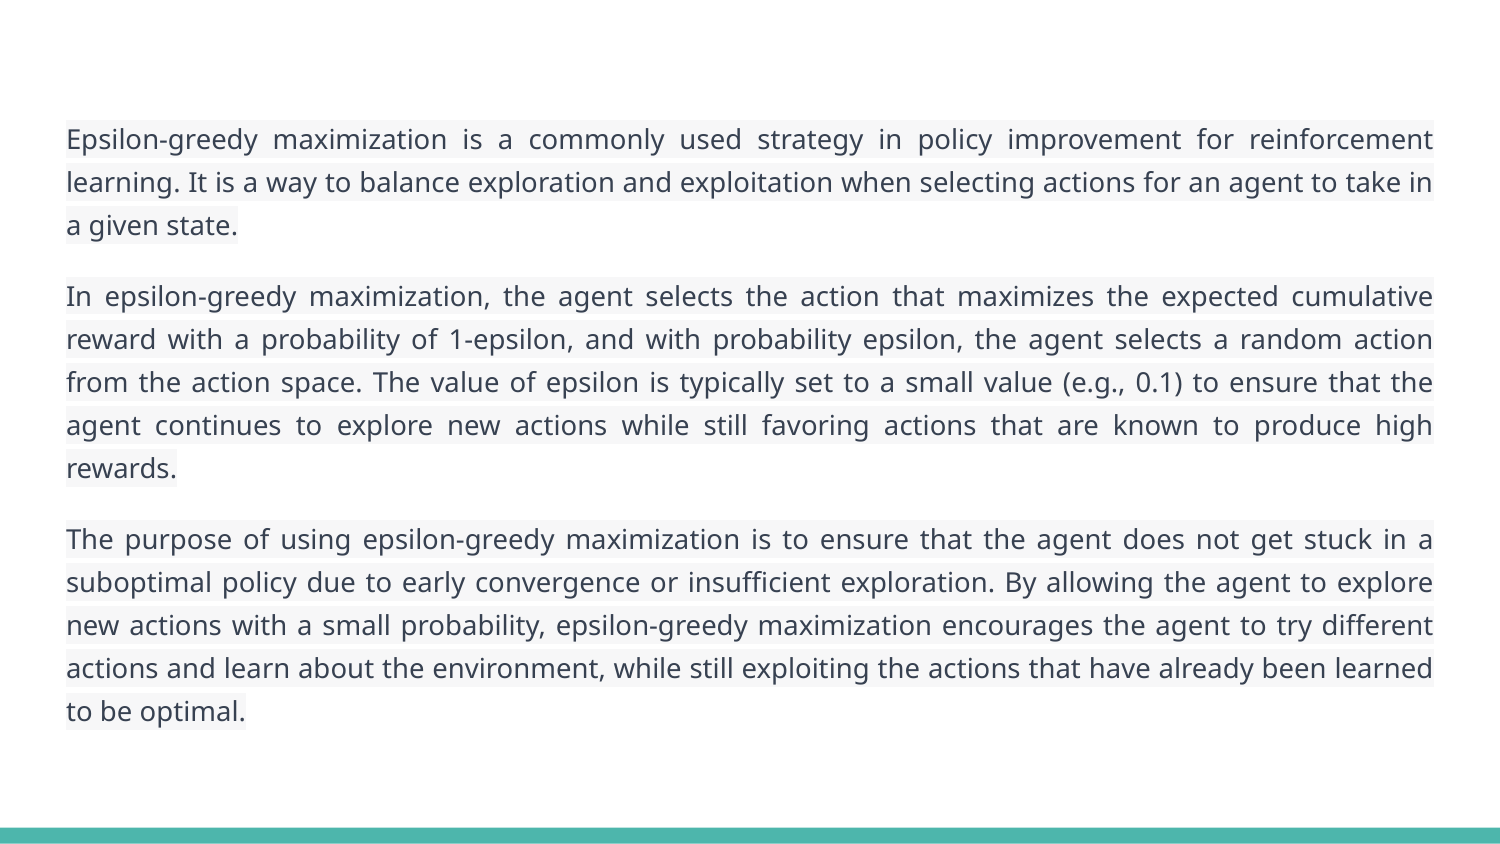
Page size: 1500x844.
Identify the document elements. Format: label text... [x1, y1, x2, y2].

list Epsilon-greedy maximization is a commonly used strategy in policy improvement for reinforcement learning. It is a way to balance exploration and exploitation when selecting actions for an agent to take in a given state. In epsilon-greedy maximization, the agent selects the action that maximizes the expected cumulative reward with a probability of 1-epsilon, and with probability epsilon, the agent selects a random action from the action space. The value of epsilon is typically set to a small value (e.g., 0.1) to ensure that the agent continues to explore new actions while still favoring actions that are known to produce high rewards. The purpose of using epsilon-greedy maximization is to ensure that the agent does not get stuck in a suboptimal policy due to early convergence or insufficient exploration. By allowing the agent to explore new actions with a small probability, epsilon-greedy maximization encourages the agent to try different actions and learn about the environment, while still exploiting the actions that have already been learned to be optimal. [51, 99, 1449, 750]
